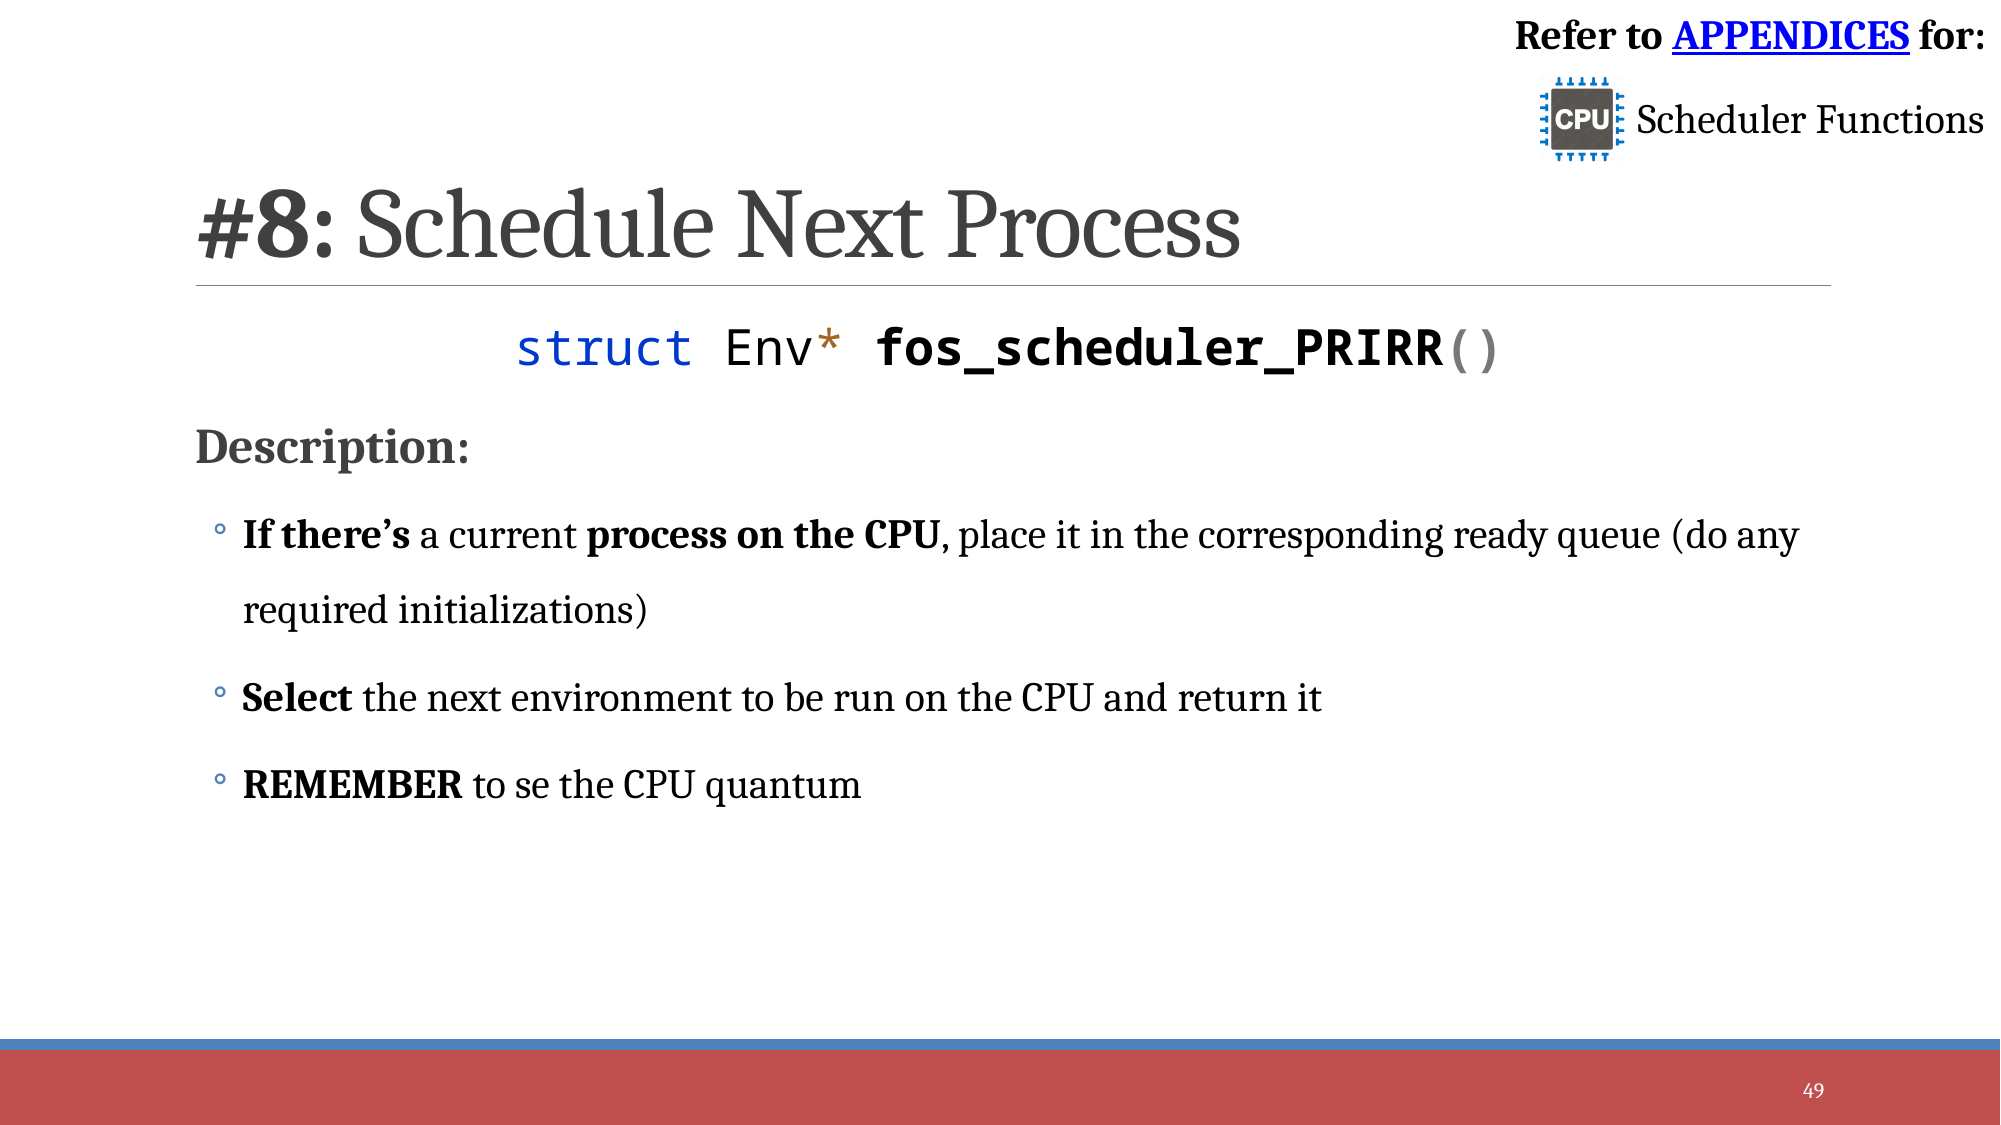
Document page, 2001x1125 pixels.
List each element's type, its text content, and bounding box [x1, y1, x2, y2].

title #8: Schedule Next Process [180, 47, 1830, 285]
text_box struct Env* fos_scheduler_PRIRR() [179, 307, 1840, 383]
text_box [1491, 0, 2000, 162]
slide_number 49 [1624, 1059, 1840, 1120]
list Description: If there’s a current process on the CPU, place it in the corresponding ready queue (do any required initializations) Select the next environment to be run on the CPU and return it REMEMBER to se the CPU quantum [180, 405, 1840, 1036]
